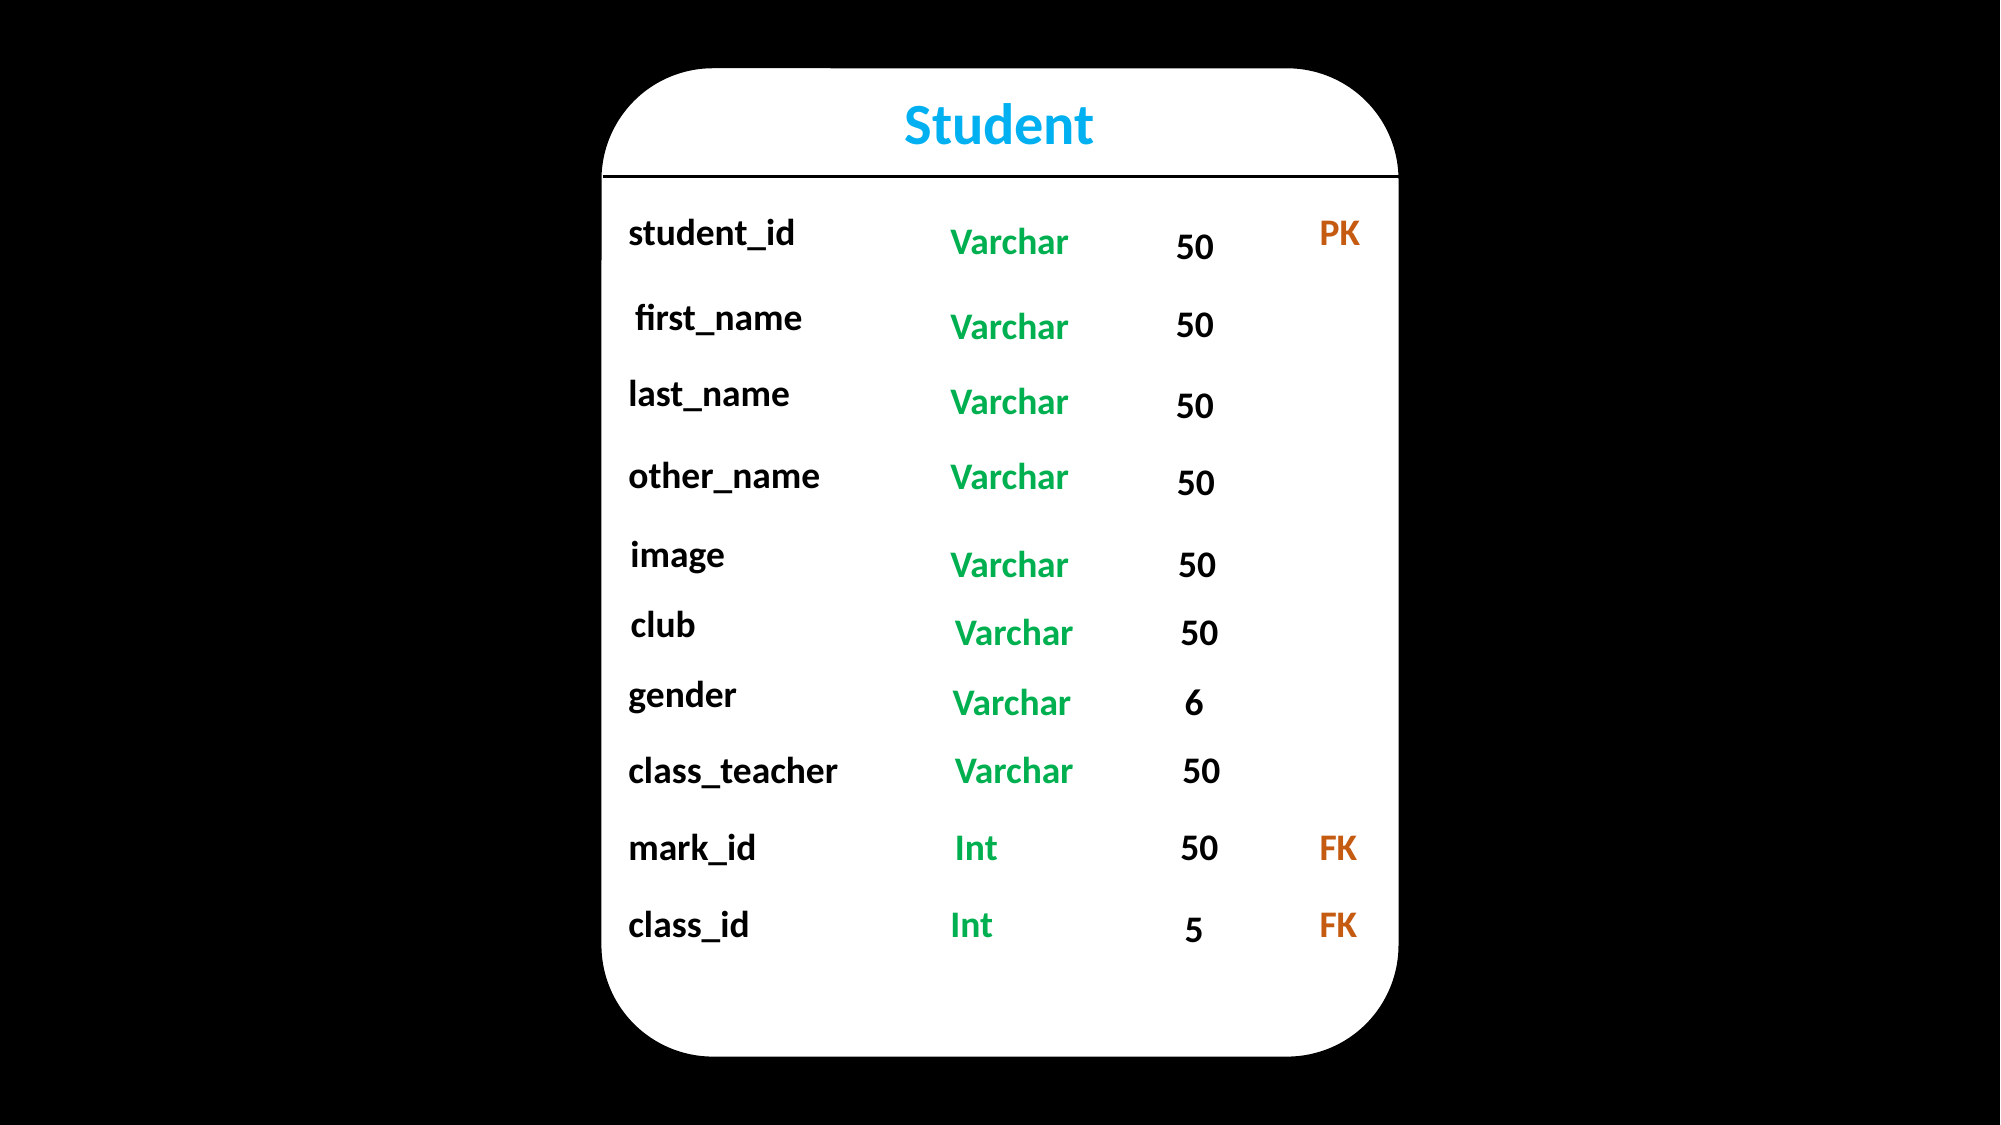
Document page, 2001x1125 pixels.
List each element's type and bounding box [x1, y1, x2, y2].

text_box [600, 67, 1400, 1058]
